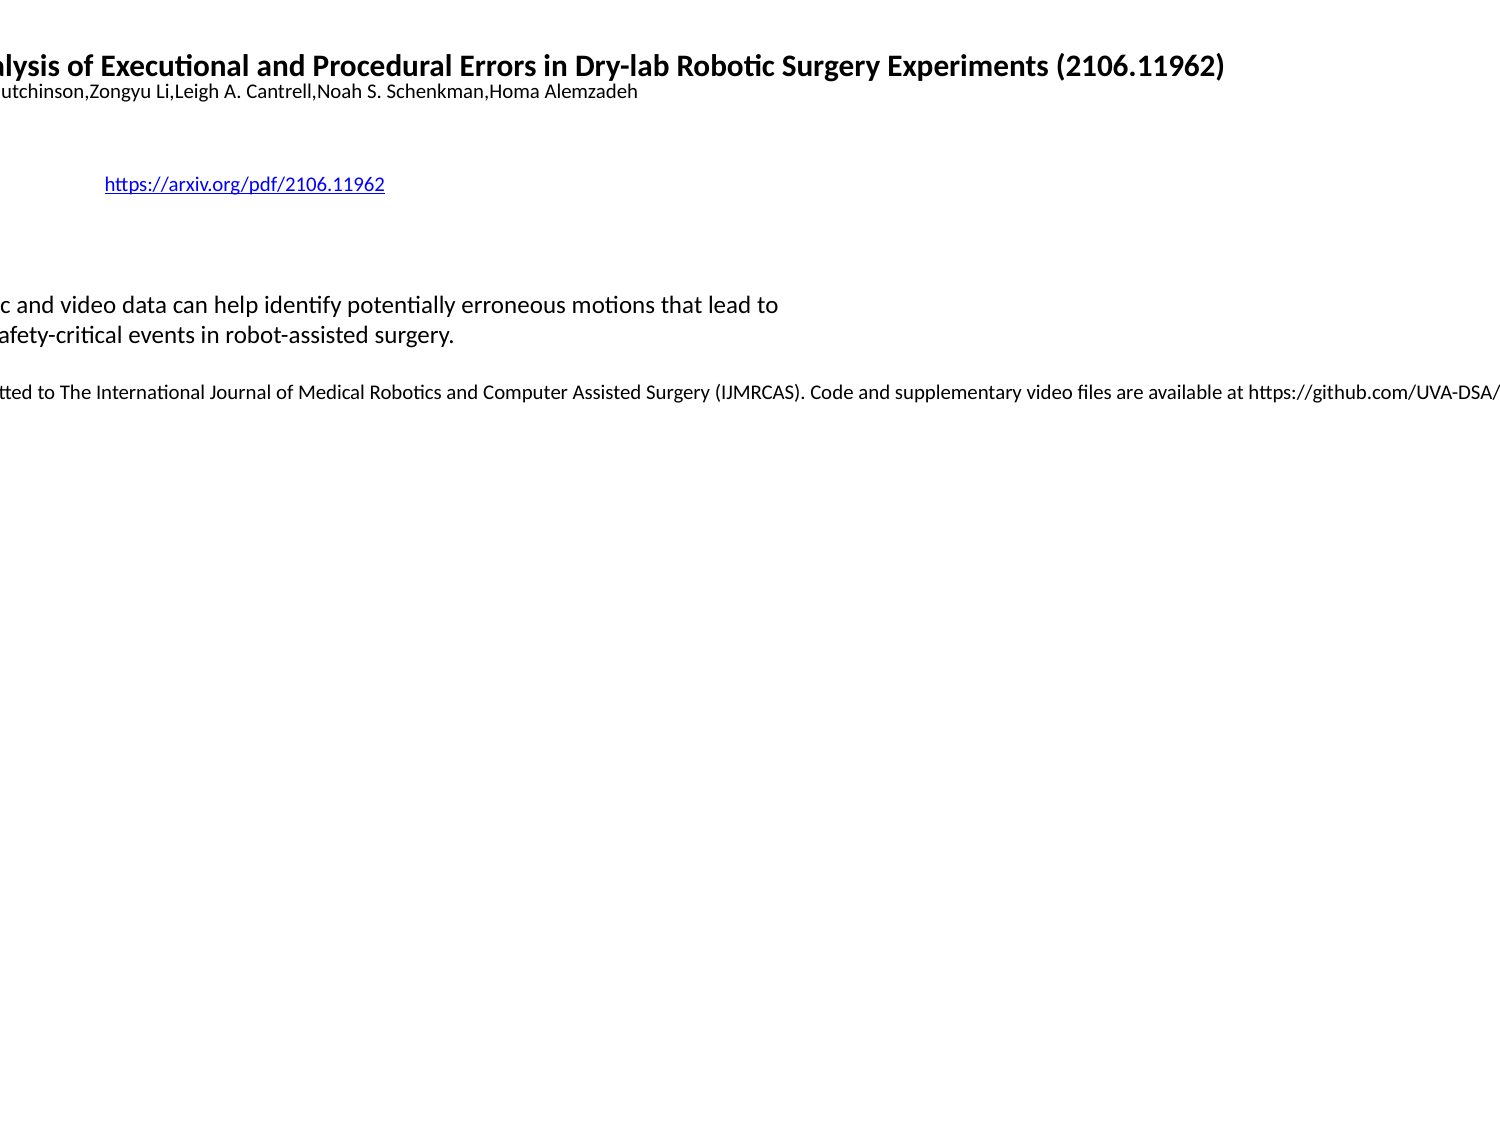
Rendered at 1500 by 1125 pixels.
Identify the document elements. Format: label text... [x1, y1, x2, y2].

text_box Abstract: Background Analyzing kinematic and video data can help identify potentially erroneous motions that lead to sub-optimal surgeon performance and safety-critical events in robot-assisted surgery. Comments: 18 pages, 14 figures, 6 tables. Submitted to The International Journal of Medical Robotics and Computer Assisted Surgery (IJMRCAS). Code and supplementary video files are available at https://github.com/UVA-DSA/ExecProc_Error_Analysis [0, 236, 1500, 411]
text_box Analysis of Executional and Procedural Errors in Dry-lab Robotic Surgery Experiments (2106.11962) Kay Hutchinson,Zongyu Li,Leigh A. Cantrell,Noah S. Schenkman,Homa Alemzadeh [0, 0, 1242, 110]
text_box https://arxiv.org/pdf/2106.11962 [89, 118, 401, 203]
